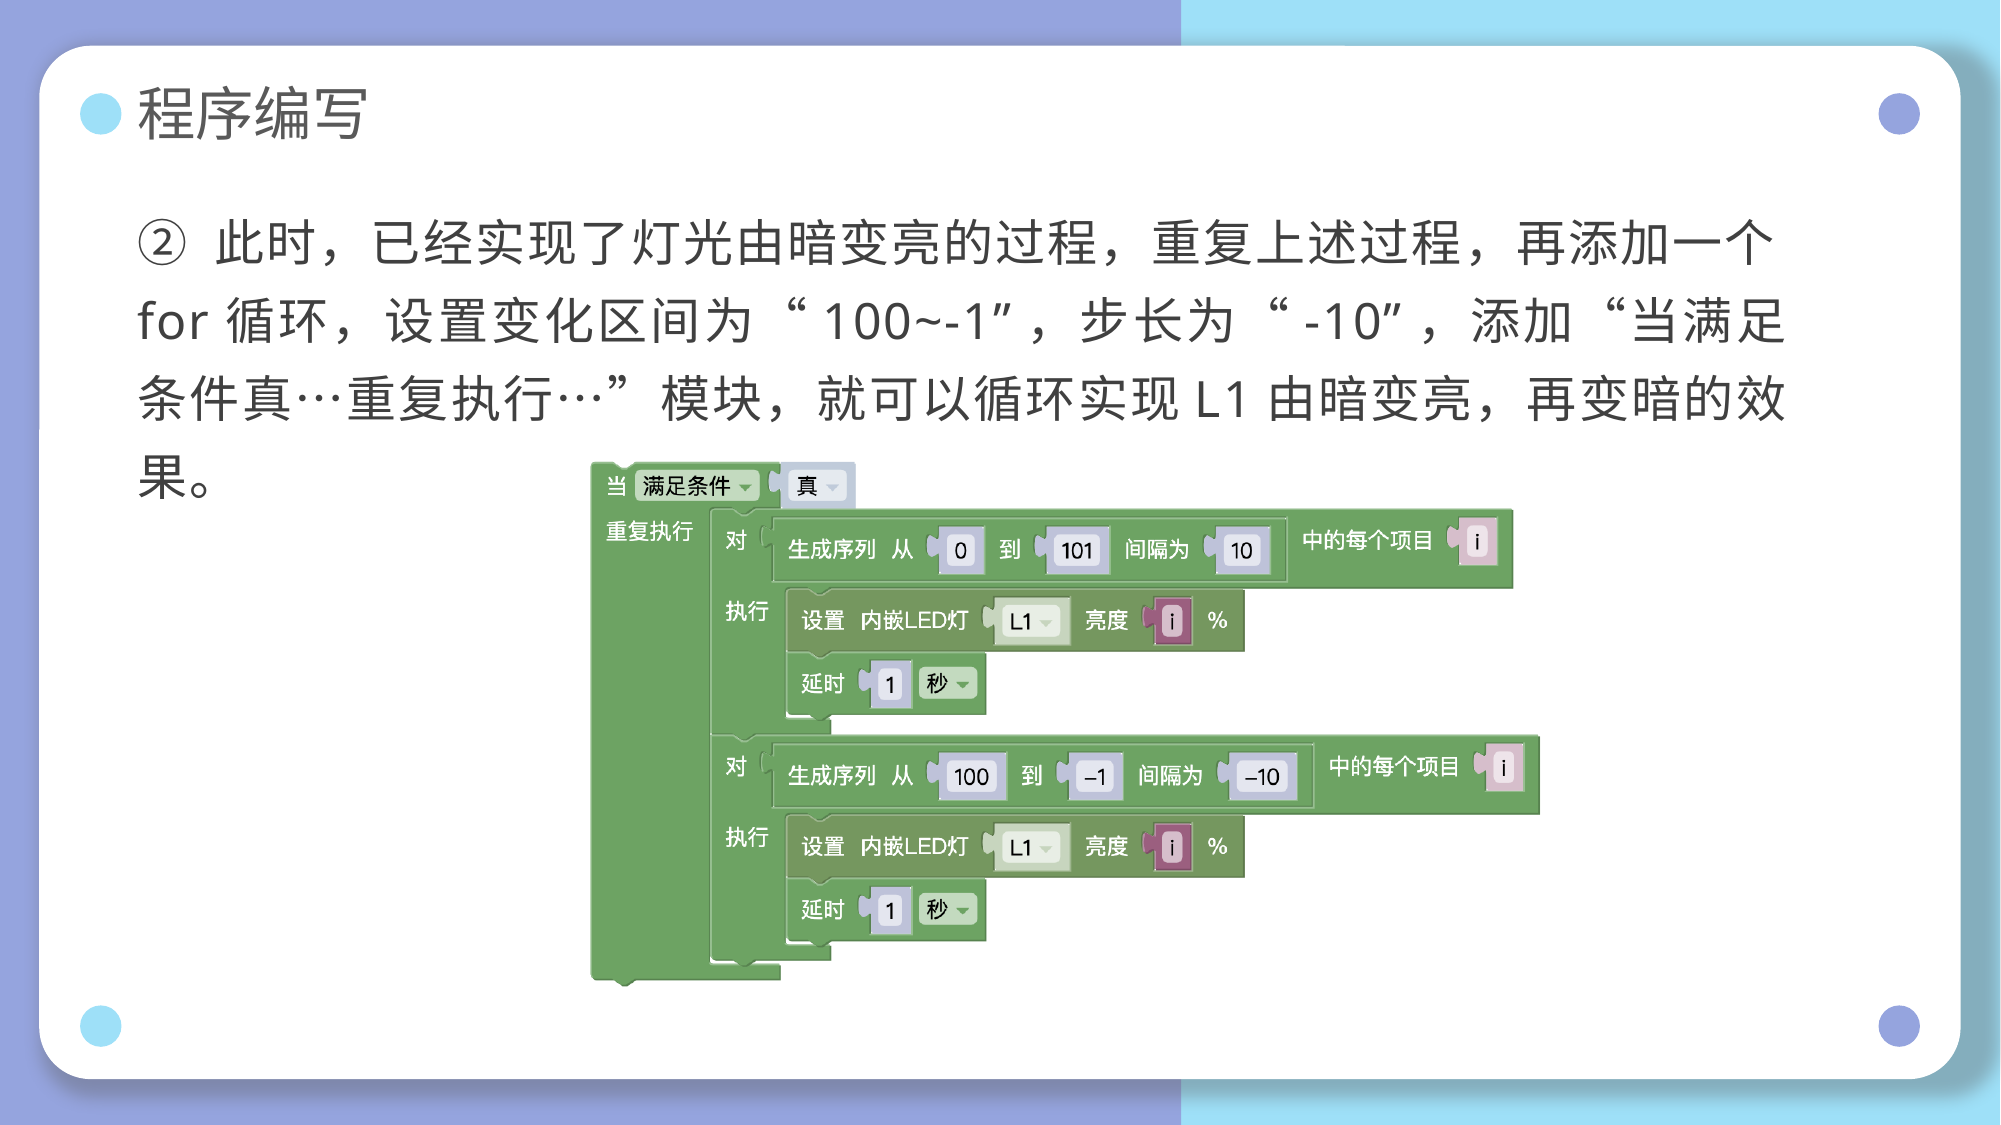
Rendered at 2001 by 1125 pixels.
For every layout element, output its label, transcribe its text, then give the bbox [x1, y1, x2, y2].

list ② 此时，已经实现了灯光由暗变亮的过程，重复上述过程，再添加一个for循环，设置变化区间为“100~-1”，步长为“-10”，添加“当满足条件真…重复执行…”模块，就可以循环实现L1由暗变亮，再变暗的效果。 [137, 185, 1789, 613]
title 程序编写 [137, 77, 976, 157]
picture [588, 458, 1547, 987]
